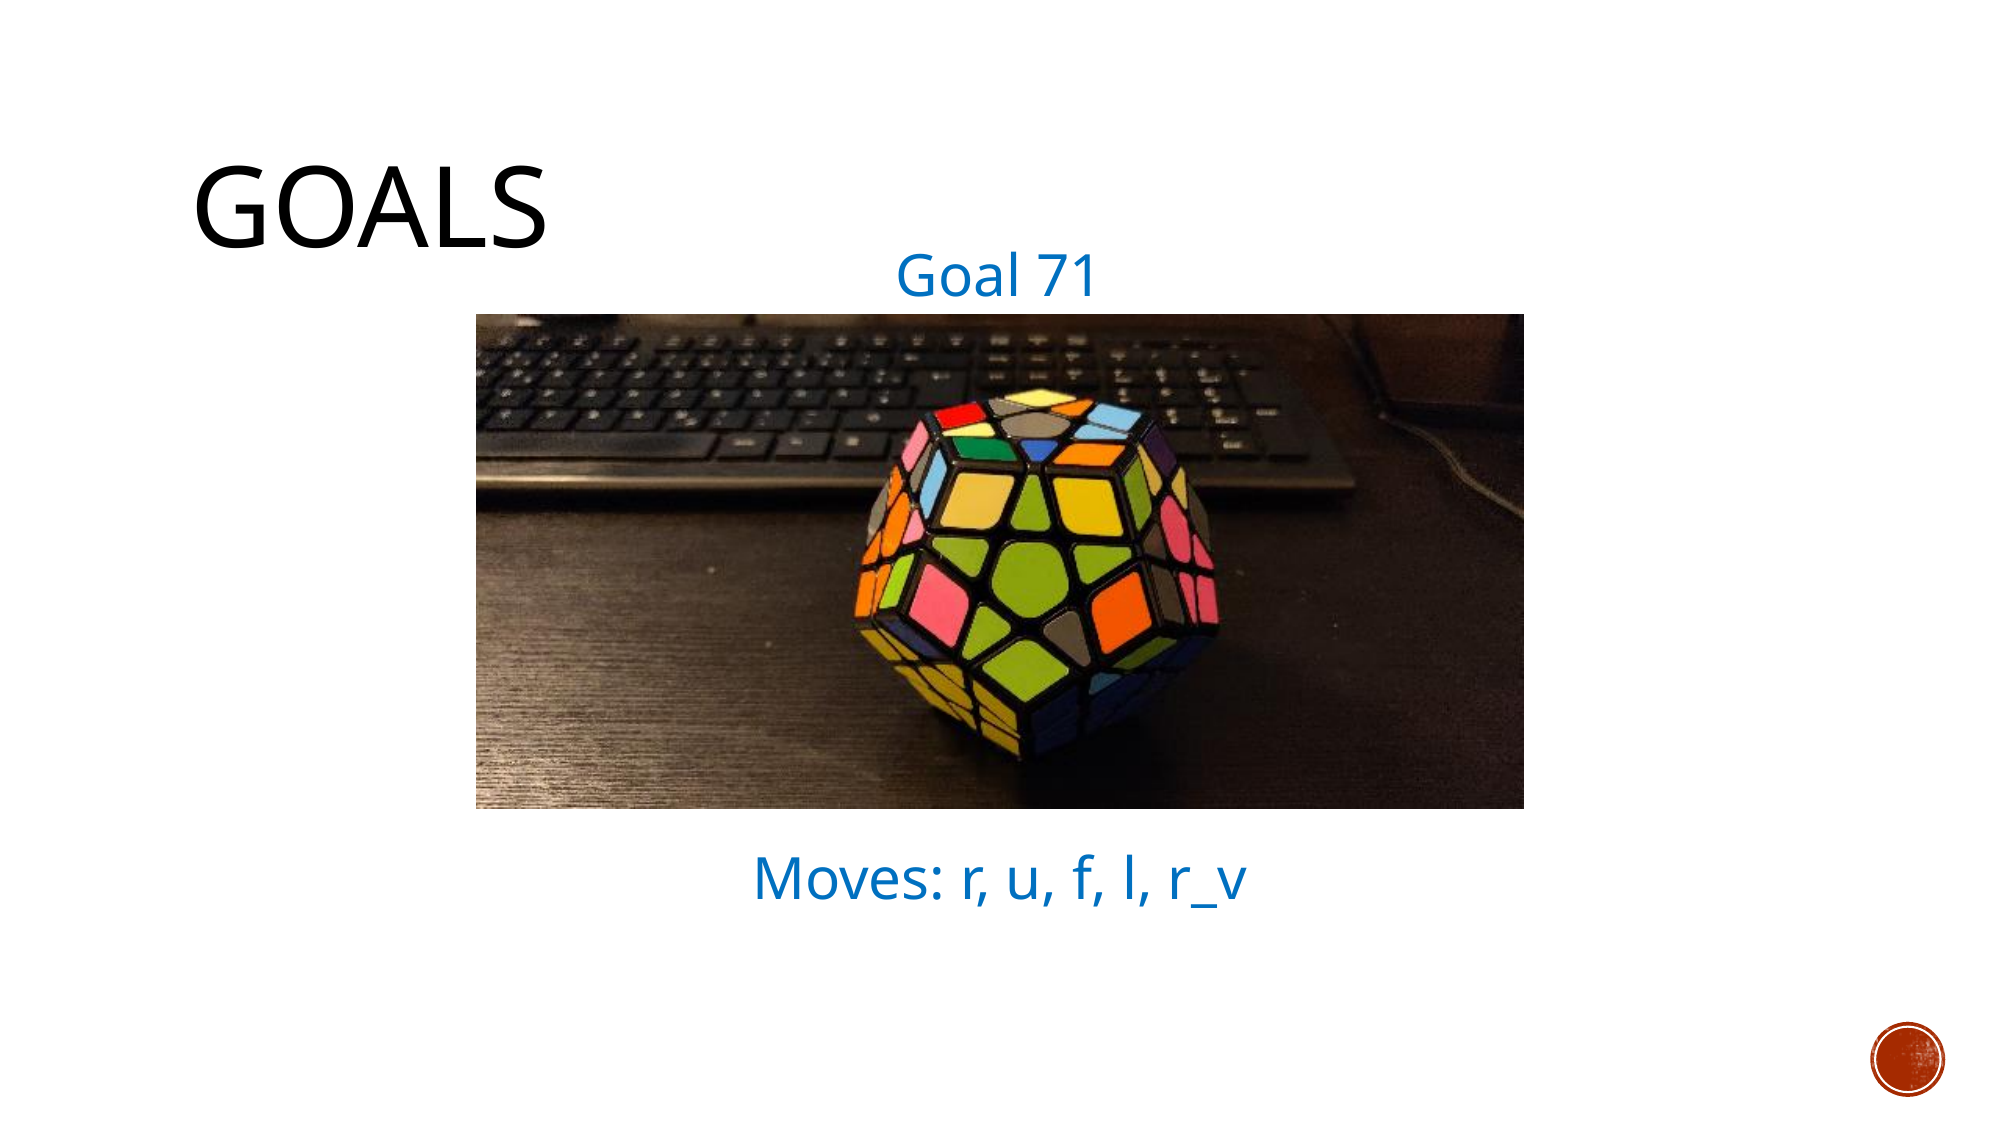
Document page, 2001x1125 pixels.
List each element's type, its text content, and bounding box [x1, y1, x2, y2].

picture [476, 314, 1524, 809]
title Goals [175, 79, 1826, 344]
text_box Goal 71 [881, 230, 1119, 313]
text_box Moves: r, u, f, l, r_v [667, 833, 1333, 919]
